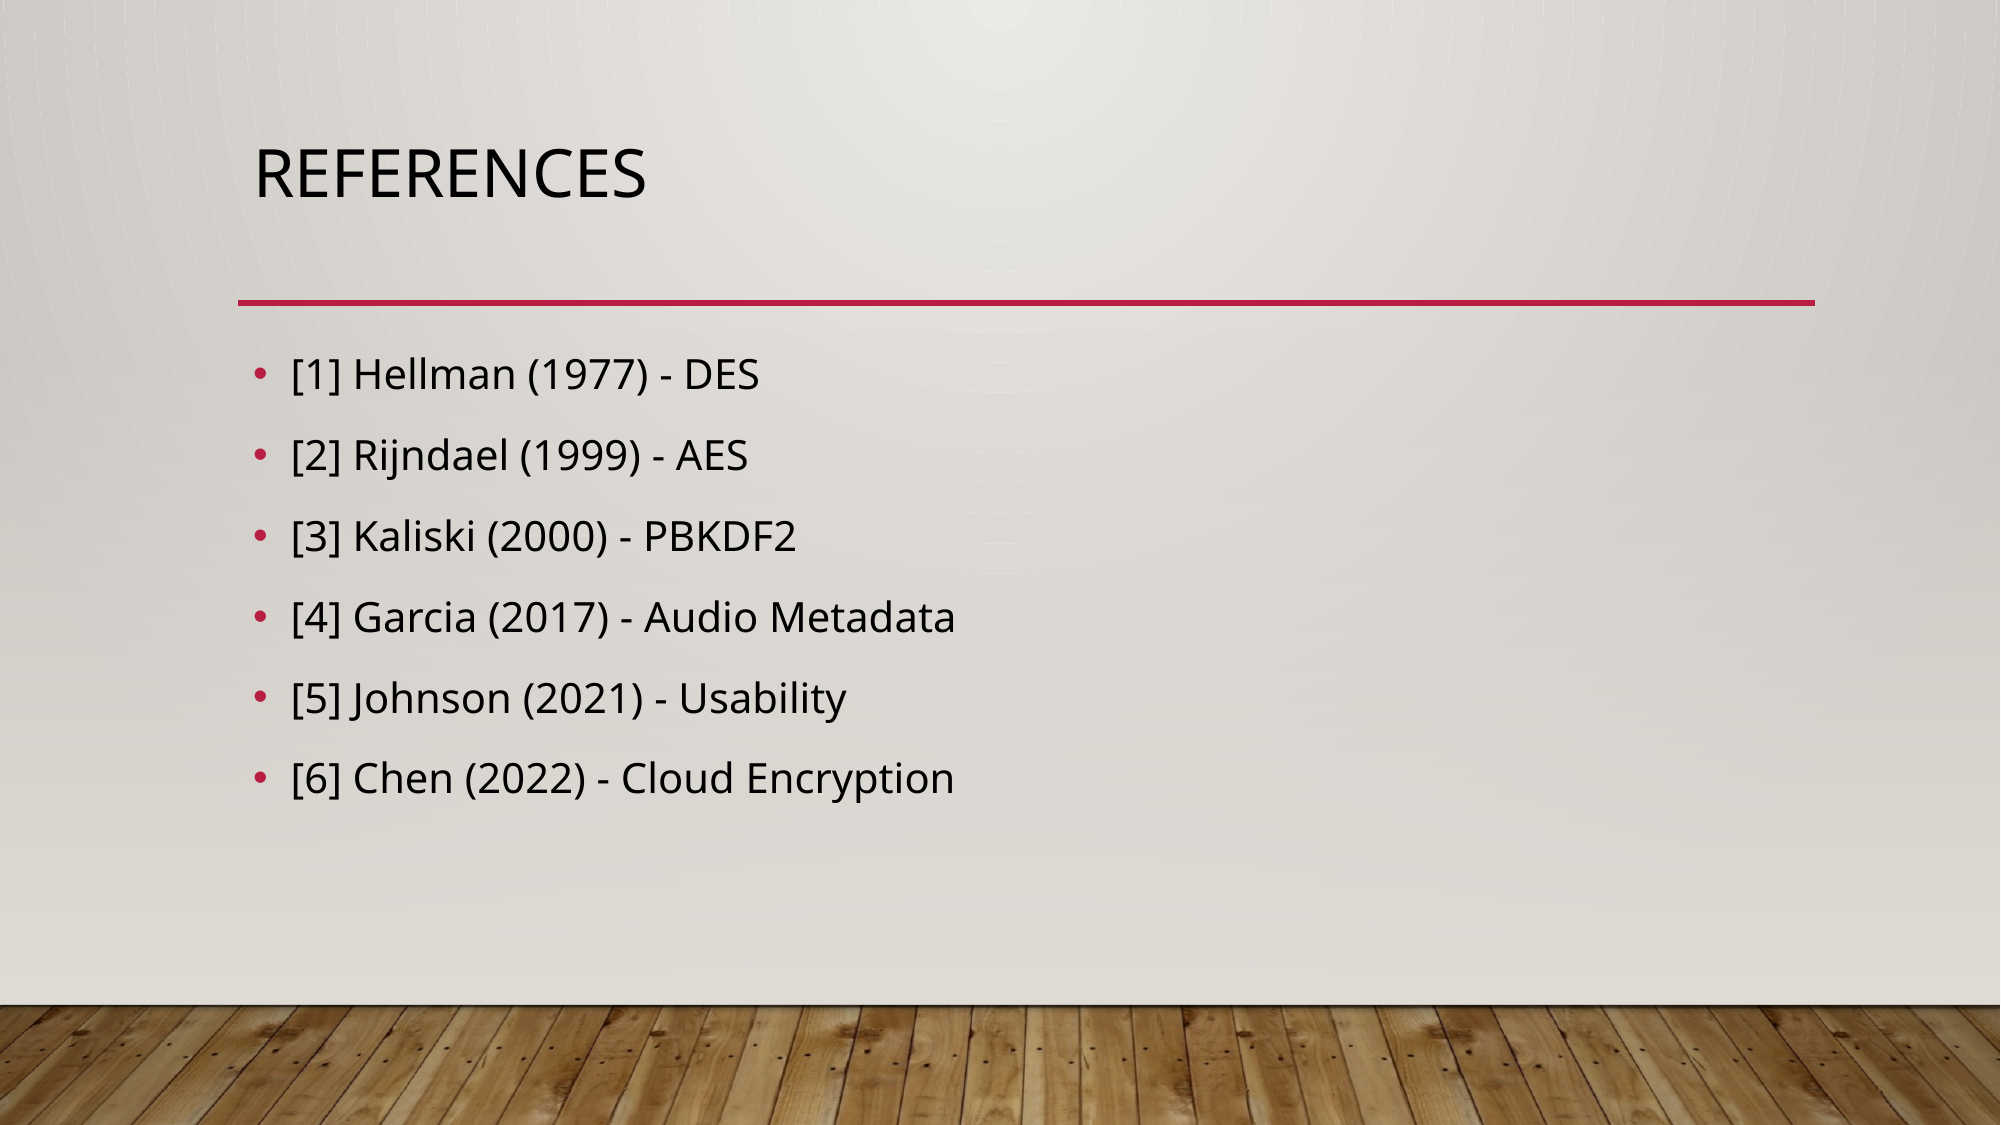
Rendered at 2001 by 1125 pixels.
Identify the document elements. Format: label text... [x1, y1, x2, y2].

list [1] Hellman (1977) - DES [2] Rijndael (1999) - AES [3] Kaliski (2000) - PBKDF2 [4] Garcia (2017) - Audio Metadata [5] Johnson (2021) - Usability [6] Chen (2022) - Cloud Encryption [238, 330, 1814, 897]
title References [238, 131, 1814, 305]
picture [0, 1005, 2000, 1125]
